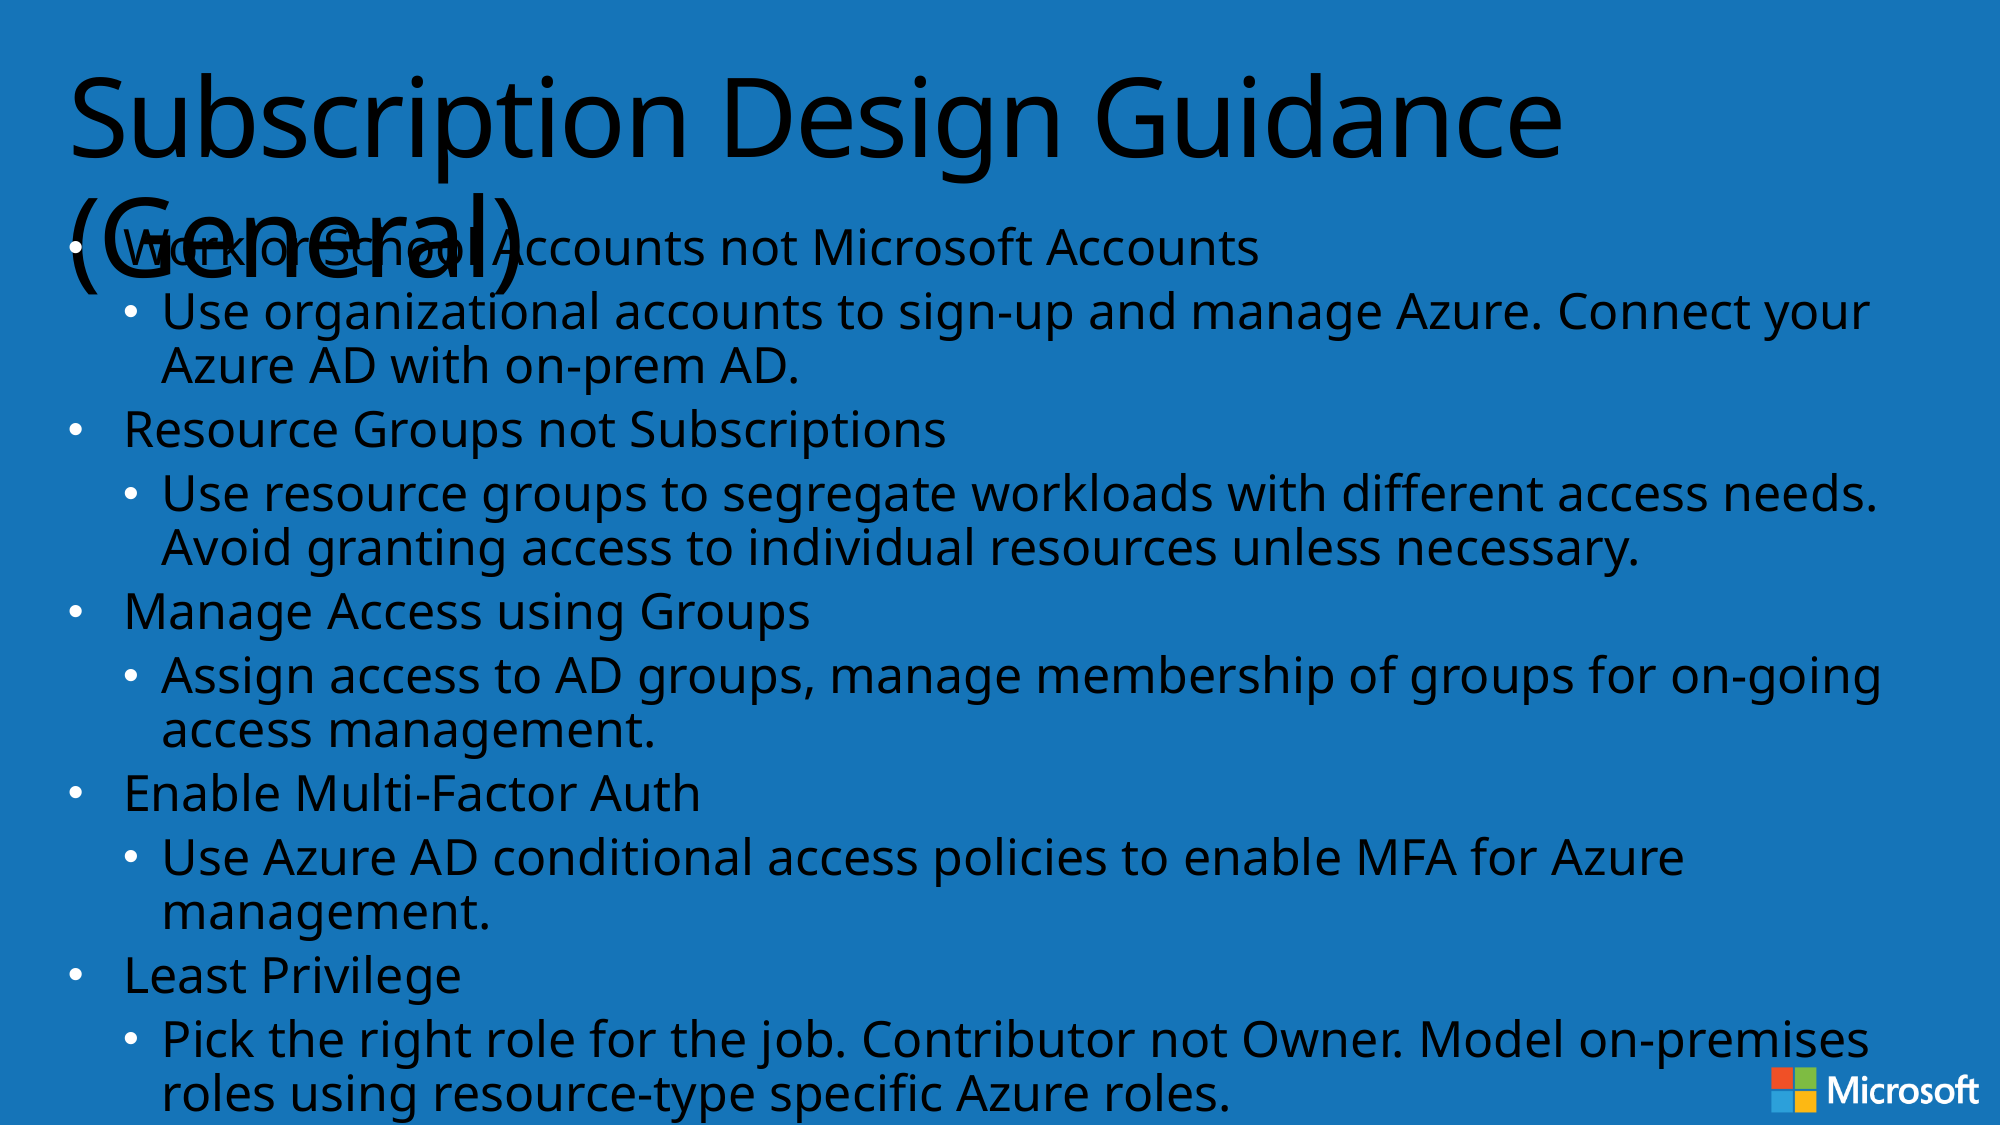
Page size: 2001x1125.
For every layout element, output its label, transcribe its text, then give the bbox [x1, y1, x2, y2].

list Work or School Accounts not Microsoft Accounts Use organizational accounts to sign-up and manage Azure. Connect your Azure AD with on-prem AD. Resource Groups not Subscriptions Use resource groups to segregate workloads with different access needs. Avoid granting access to individual resources unless necessary. Manage Access using Groups Assign access to AD groups, manage membership of groups for on-going access management. Enable Multi-Factor Auth Use Azure AD conditional access policies to enable MFA for Azure management. Least Privilege Pick the right role for the job. Contributor not Owner. Model on-premises roles using resource-type specific Azure roles. [43, 207, 1938, 1028]
picture [1770, 1066, 1980, 1113]
title Subscription Design Guidance (General) [44, 47, 1938, 196]
